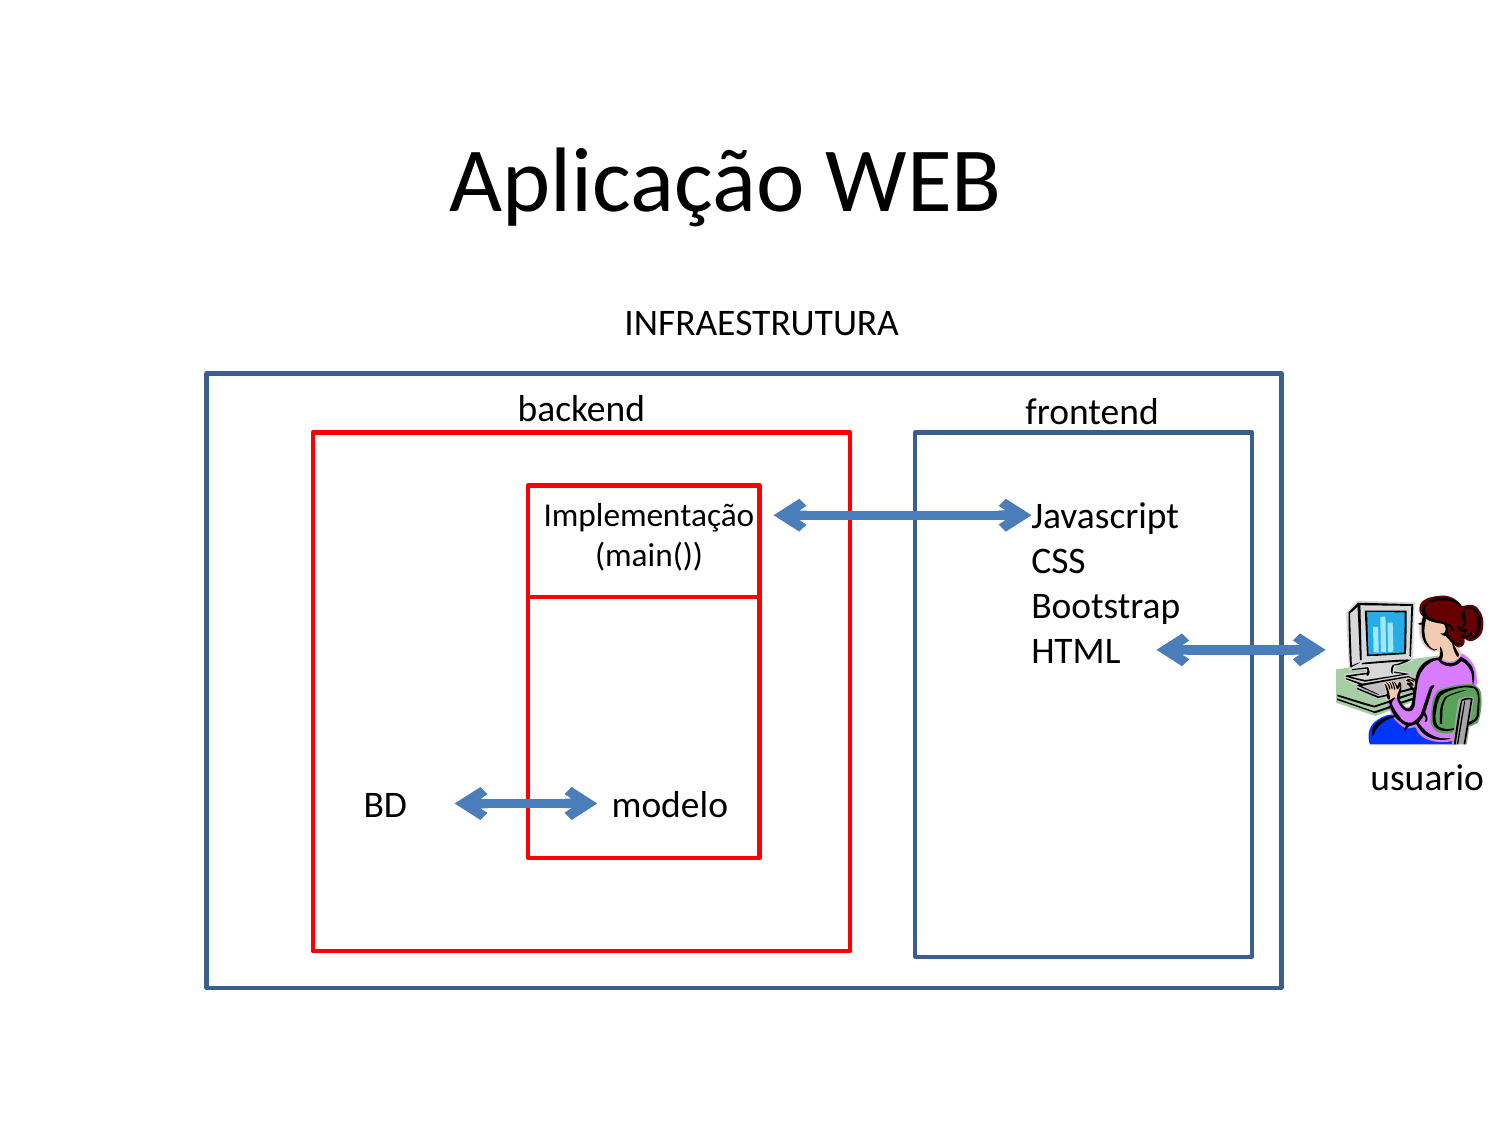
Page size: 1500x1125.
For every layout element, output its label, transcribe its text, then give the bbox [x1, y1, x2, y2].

text_box [526, 483, 762, 860]
text_box INFRAESTRUTURA [609, 290, 914, 351]
text_box frontend [1010, 379, 1174, 430]
text_box [913, 523, 1254, 959]
text_box Implementação (main()) [528, 485, 770, 580]
picture [1335, 595, 1484, 746]
text_box BD [348, 772, 423, 833]
text_box modelo [596, 772, 744, 833]
text_box Javascript CSS Bootstrap HTML [1016, 483, 1196, 679]
text_box backend [502, 376, 661, 437]
text_box [913, 430, 1254, 645]
text_box usuario [1355, 745, 1499, 806]
text_box [311, 430, 852, 953]
text_box [204, 371, 1284, 990]
title Aplicação WEB [88, 54, 1364, 296]
